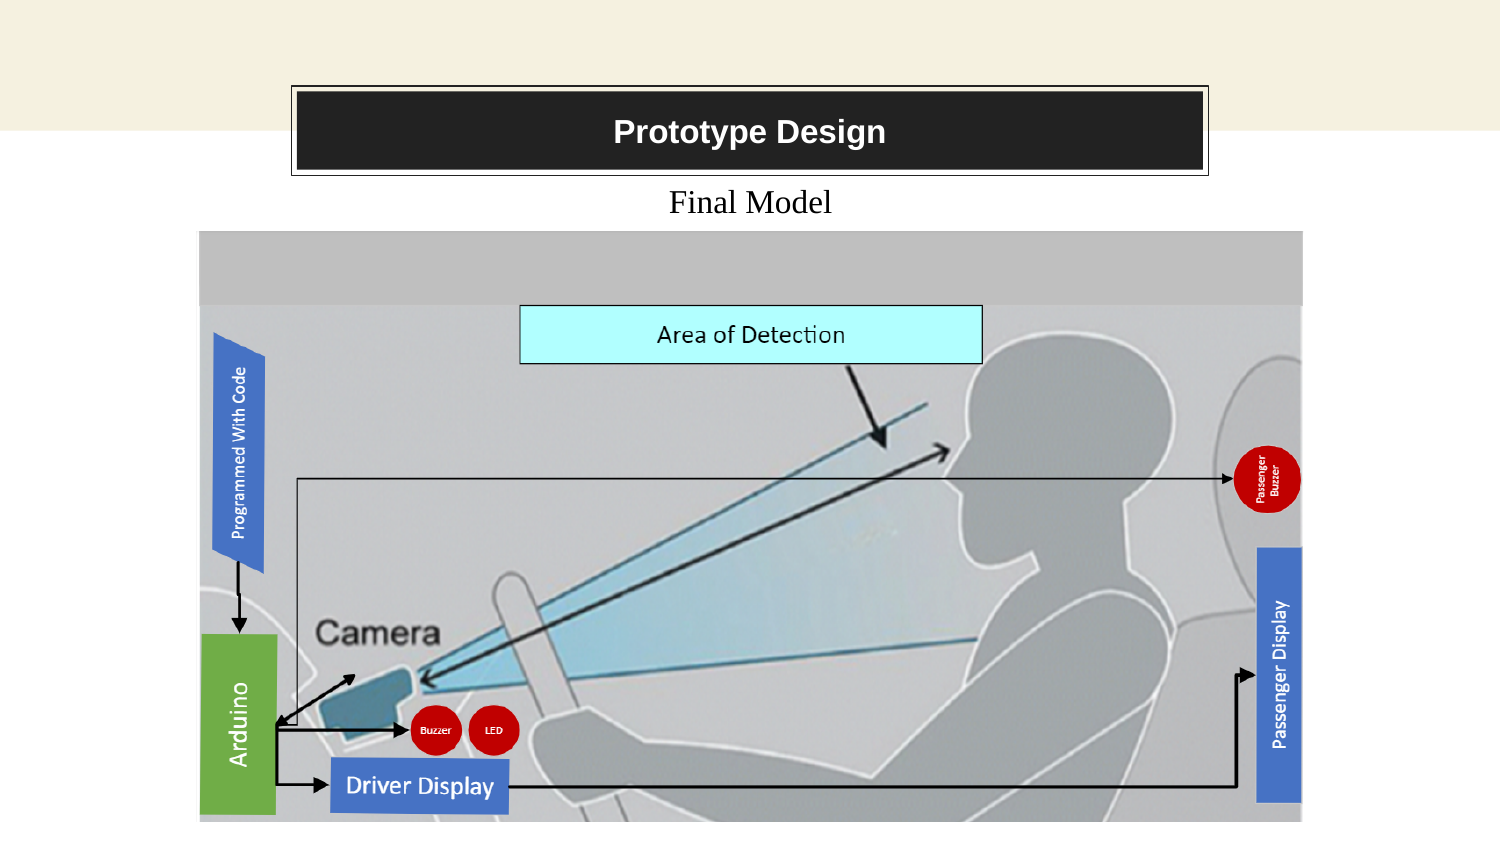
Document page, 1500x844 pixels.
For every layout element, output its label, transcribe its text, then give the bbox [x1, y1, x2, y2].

text_box Final Model [637, 172, 863, 228]
title Prototype Design [296, 91, 1203, 170]
picture [196, 231, 1304, 823]
